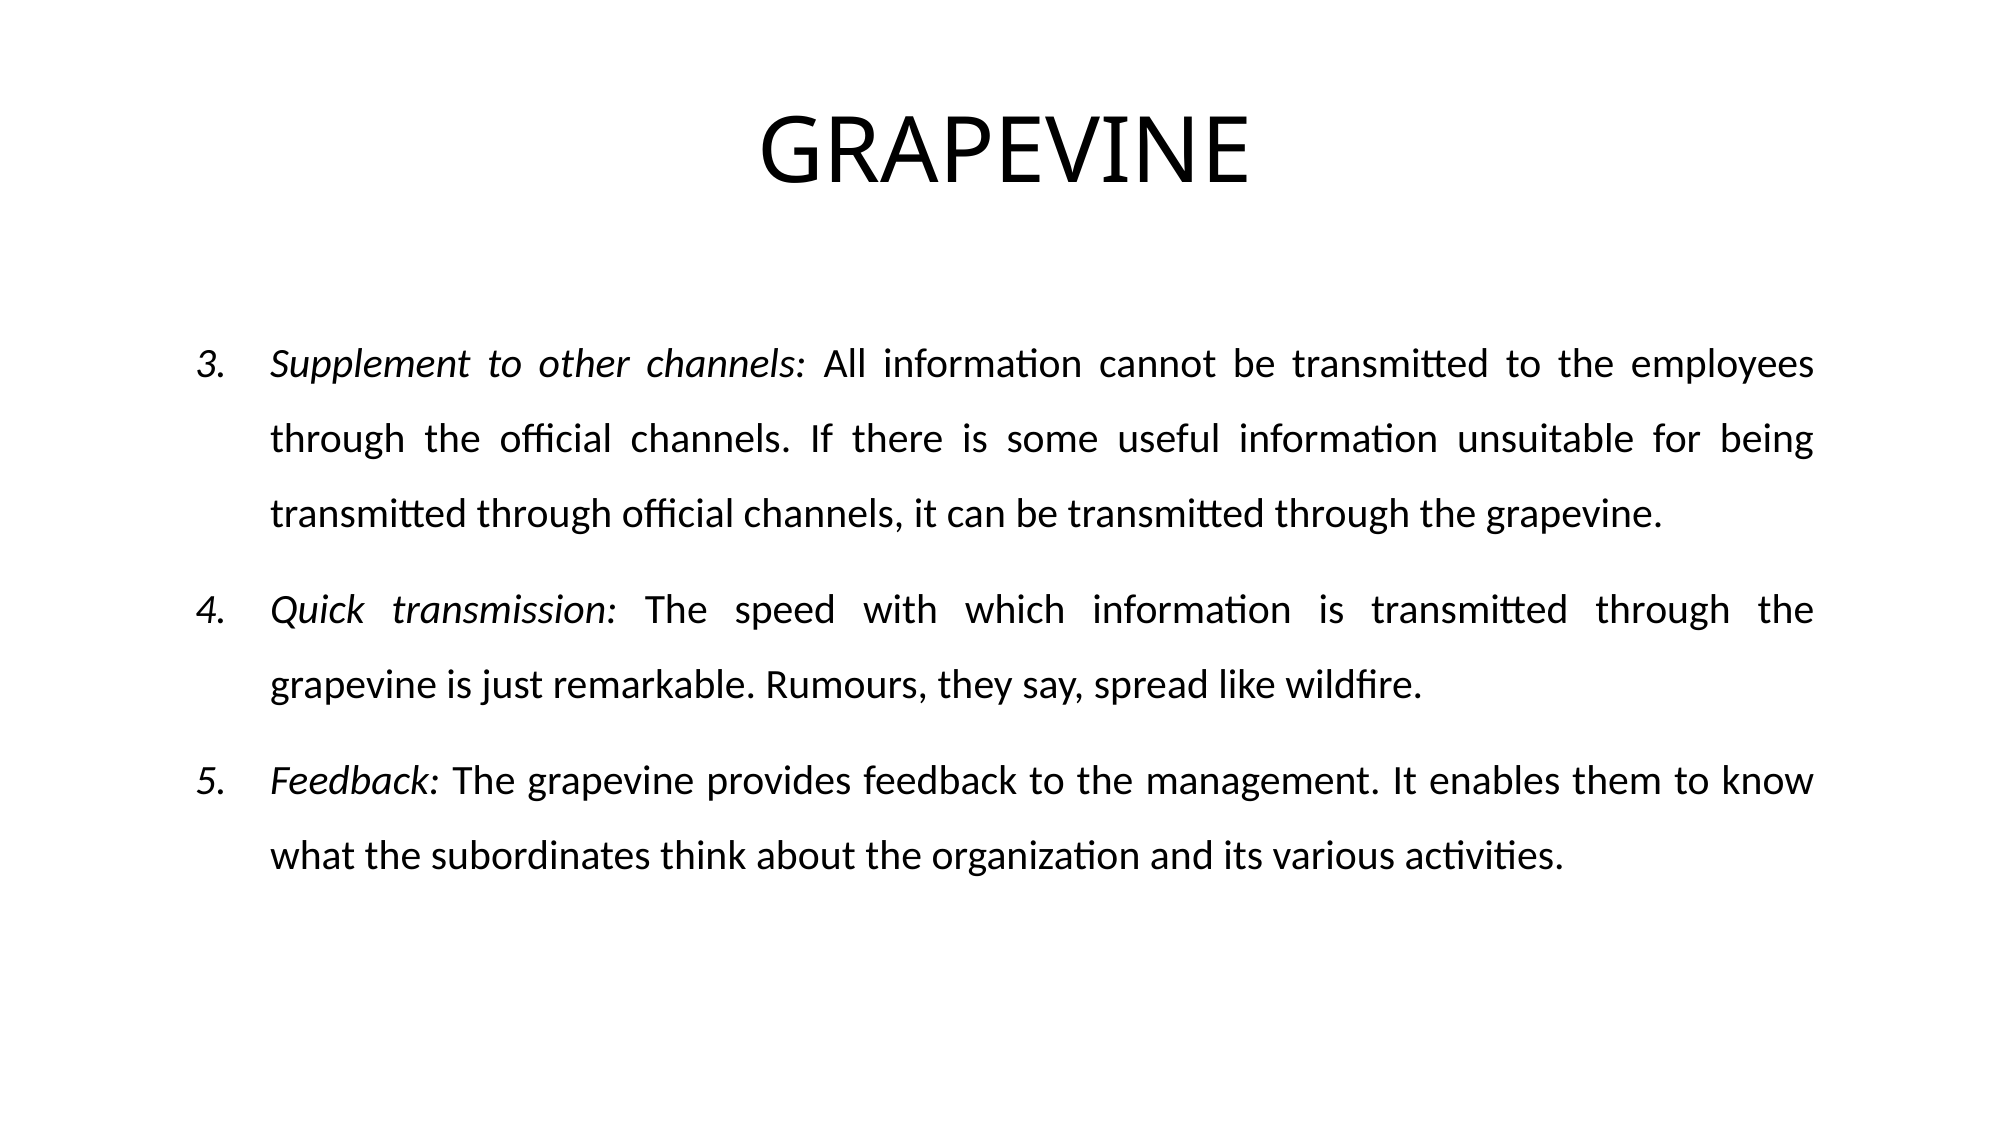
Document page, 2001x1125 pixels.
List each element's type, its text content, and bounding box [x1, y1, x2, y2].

title GRAPEVINE [180, 47, 1830, 260]
list Supplement to other channels: All information cannot be transmitted to the employees through the official channels. If there is some useful information unsuitable for being transmitted through official channels, it can be transmitted through the grapevine. Quick transmission: The speed with which information is transmitted through the grapevine is just remarkable. Rumours, they say, spread like wildfire. Feedback: The grapevine provides feedback to the management. It enables them to know what the subordinates think about the organization and its various activities. [180, 302, 1830, 1030]
